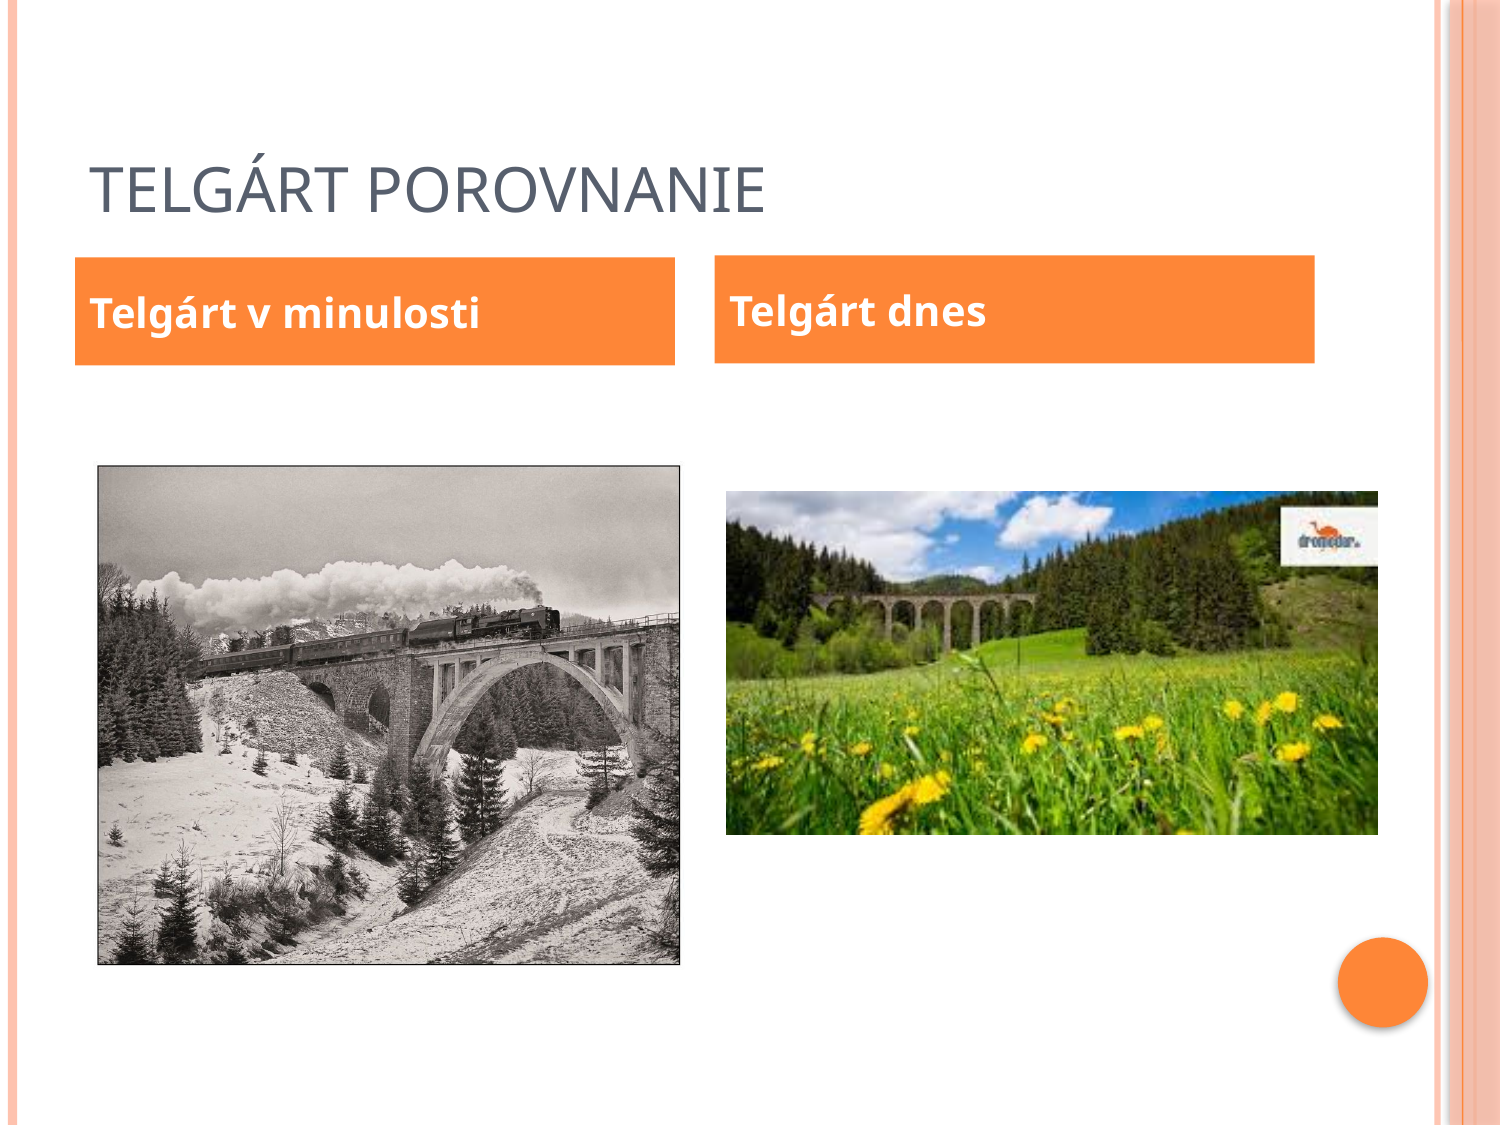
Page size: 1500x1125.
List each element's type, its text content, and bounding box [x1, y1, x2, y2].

list Telgárt dnes [714, 255, 1315, 364]
title Telgárt porovnanie [75, 44, 1313, 233]
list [87, 455, 689, 975]
list Telgárt v minulosti [75, 257, 675, 366]
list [725, 491, 1379, 835]
